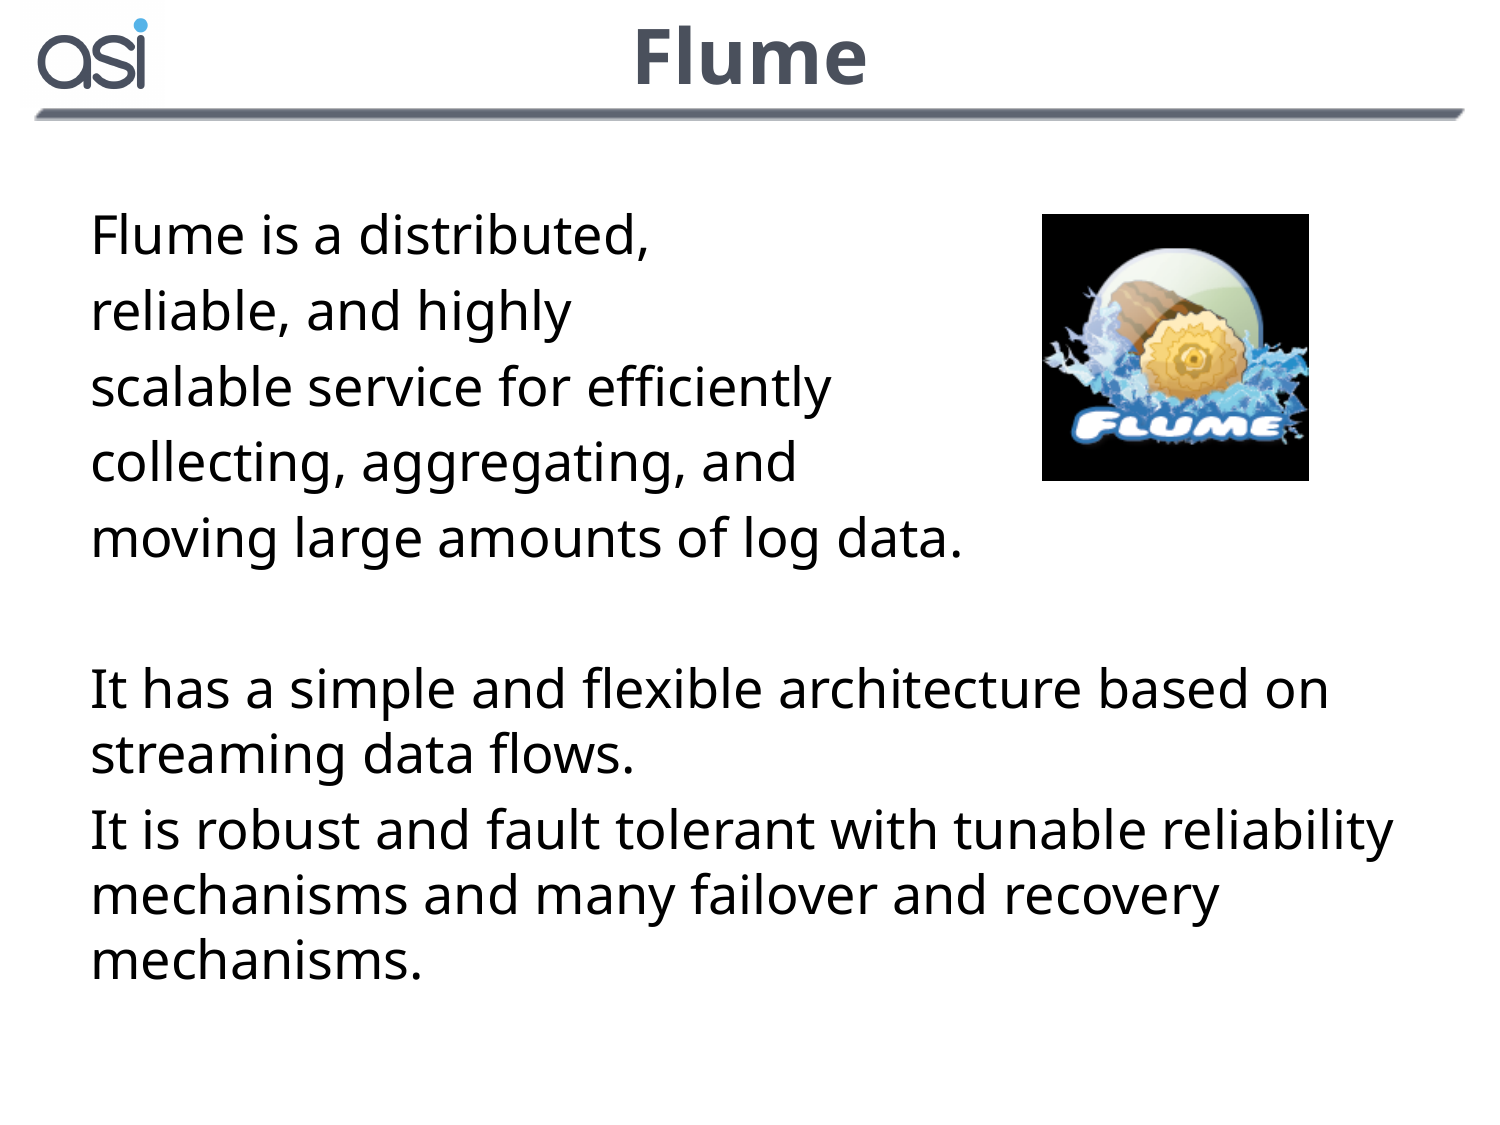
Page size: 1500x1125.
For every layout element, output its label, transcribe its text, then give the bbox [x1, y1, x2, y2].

picture [20, 0, 1467, 121]
title Flume [33, 0, 1467, 108]
picture [1042, 214, 1309, 481]
list Flume is a distributed, reliable, and highly scalable service for efficiently collecting, aggregating, and moving large amounts of log data. It has a simple and flexible architecture based on streaming data flows. It is robust and fault tolerant with tunable reliability mechanisms and many failover and recovery mechanisms. [75, 193, 1425, 1003]
